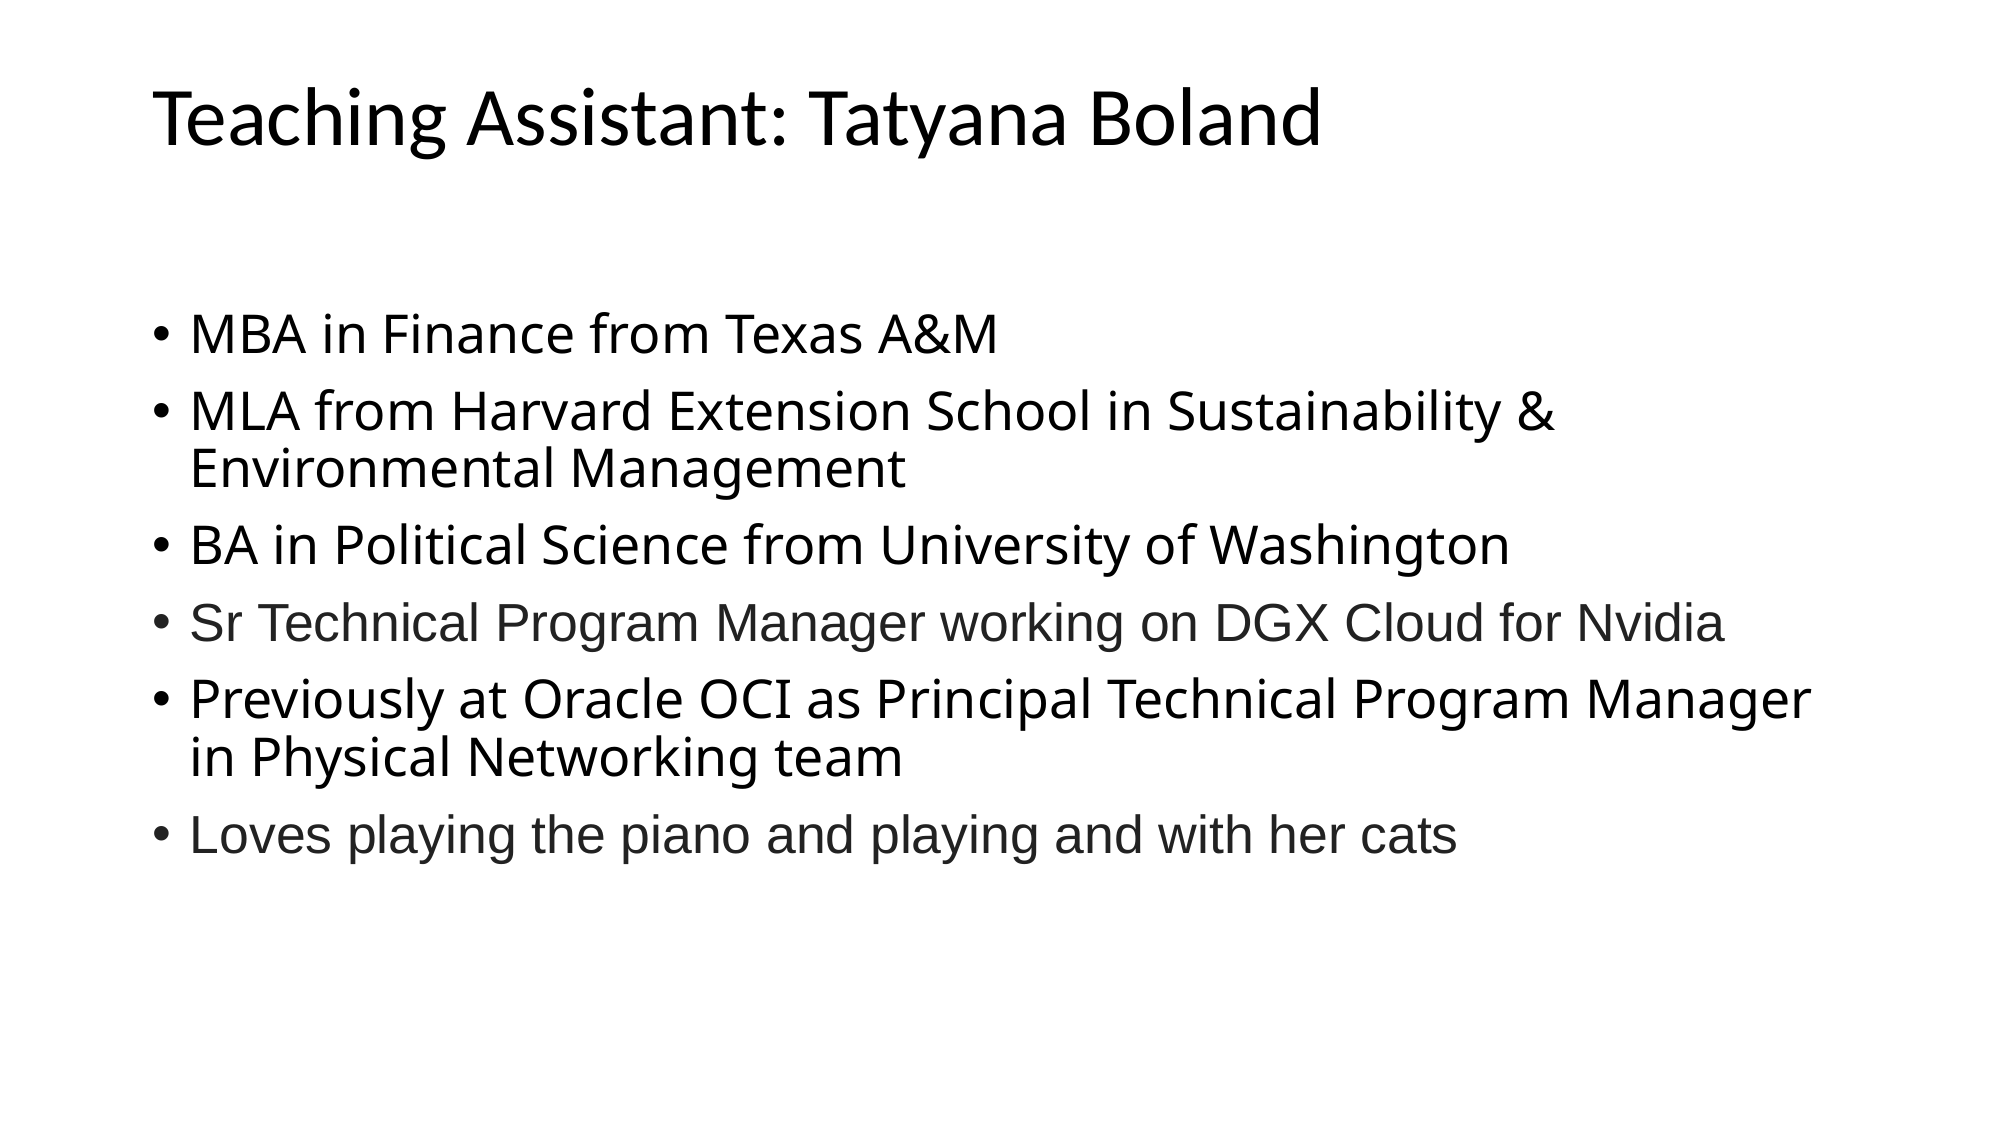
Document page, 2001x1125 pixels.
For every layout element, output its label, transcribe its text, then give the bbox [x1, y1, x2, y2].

list MBA in Finance from Texas A&M MLA from Harvard Extension School in Sustainability & Environmental Management BA in Political Science from University of Washington Sr Technical Program Manager working on DGX Cloud for Nvidia Previously at Oracle OCI as Principal Technical Program Manager in Physical Networking team Loves playing the piano and playing and with her cats [137, 299, 1863, 1014]
title Teaching Assistant: Tatyana Boland [137, 59, 1863, 278]
